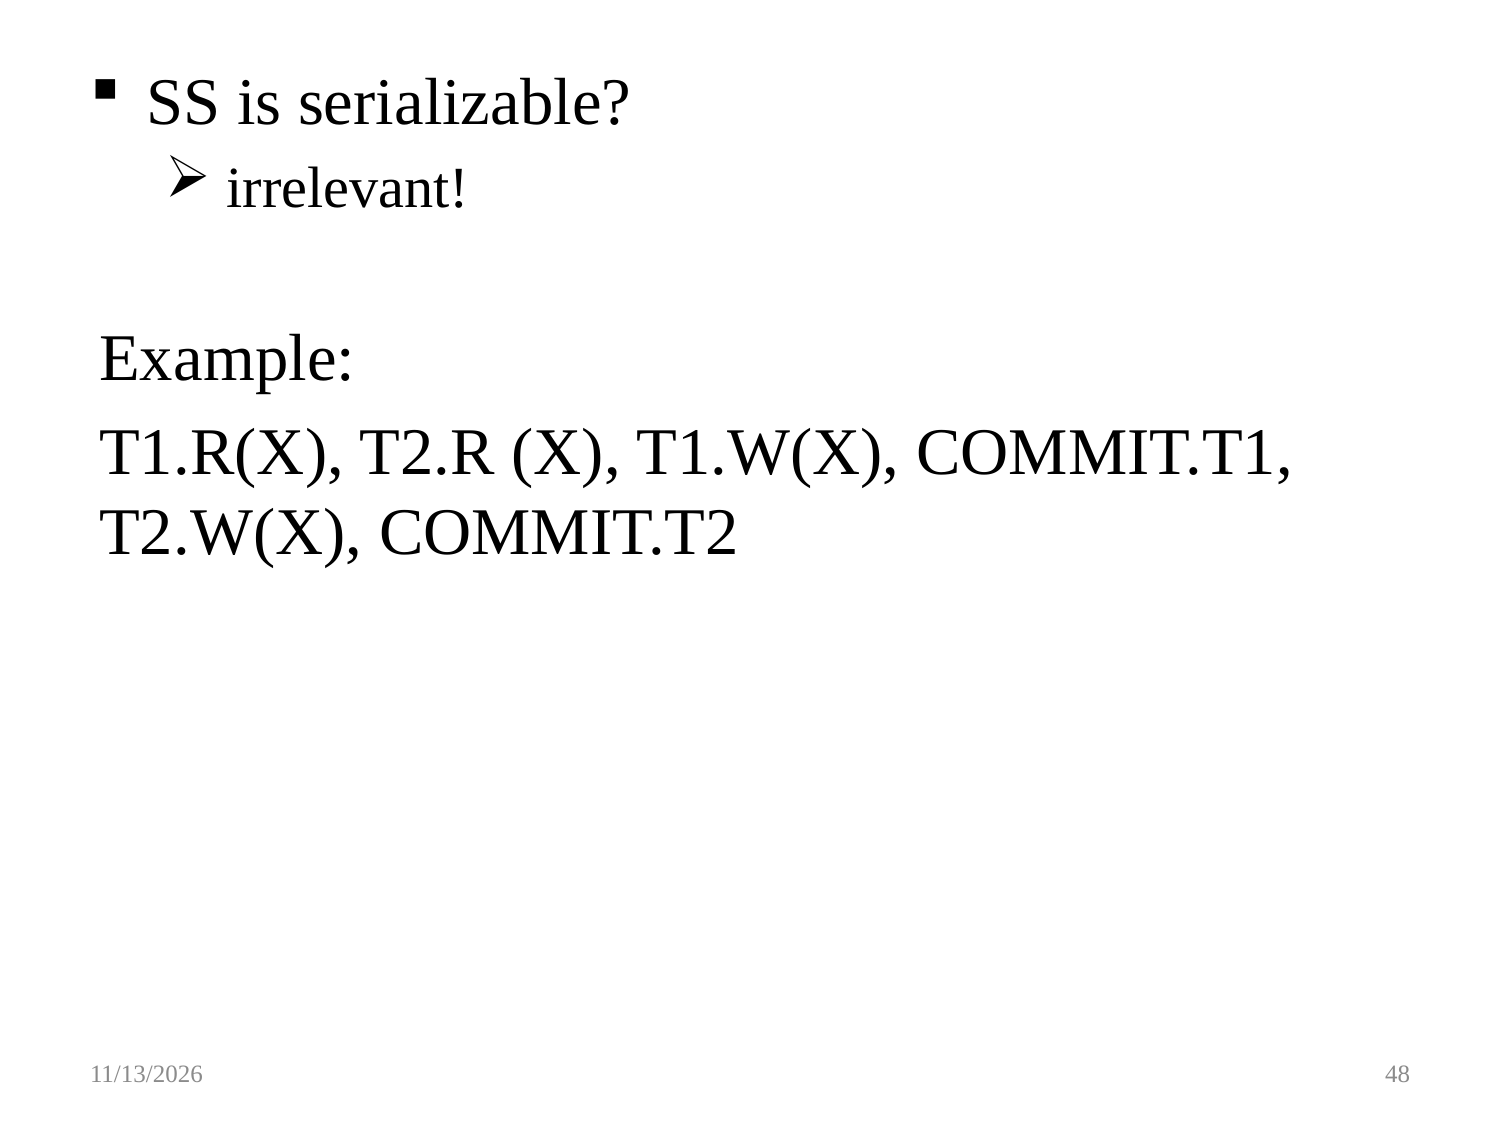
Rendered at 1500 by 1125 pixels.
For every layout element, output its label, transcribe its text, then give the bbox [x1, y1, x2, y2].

slide_number 48 [1074, 1042, 1425, 1103]
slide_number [75, 1042, 425, 1103]
list SS is serializable? irrelevant! Example: T1.R(X), T2.R (X), T1.W(X), COMMIT.T1, T2.W(X), COMMIT.T2 [75, 50, 1425, 913]
